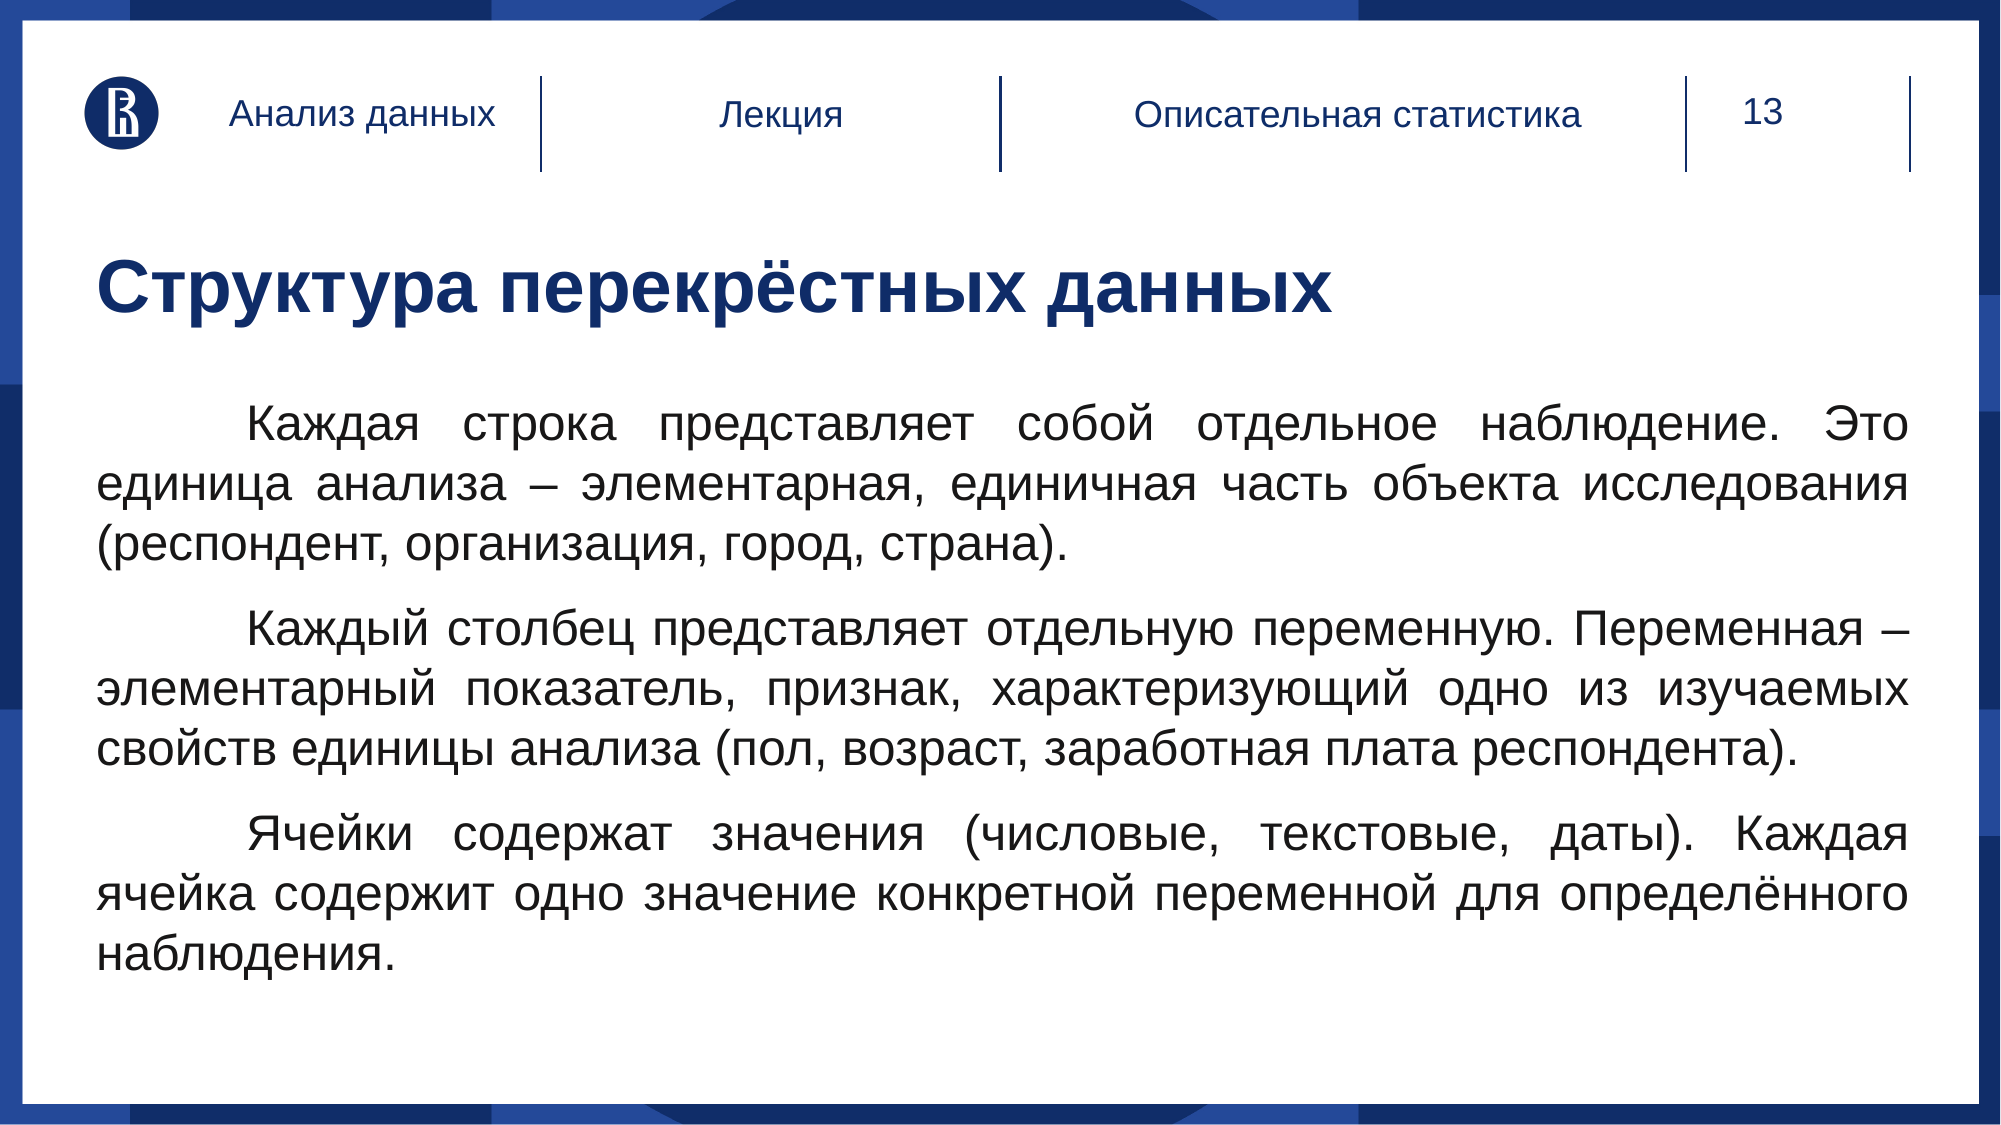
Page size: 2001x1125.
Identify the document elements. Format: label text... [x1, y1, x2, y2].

list Каждая строка представляет собой отдельное наблюдение. Это единица анализа – элементарная, единичная часть объекта исследования (респондент, организация, город, страна). Каждый столбец представляет отдельную переменную. Переменная – элементарный показатель, признак, характеризующий одно из изучаемых свойств единицы анализа (пол, возраст, заработная плата респондента). Ячейки содержат значения (числовые, текстовые, даты). Каждая ячейка содержит одно значение конкретной переменной для определённого наблюдения. [96, 390, 1911, 1005]
picture [0, 0, 2001, 1125]
list Описательная статистика [1026, 90, 1679, 157]
list Лекция [567, 90, 996, 157]
title Структура перекрёстных данных [96, 237, 1911, 365]
list Анализ данных [187, 88, 537, 157]
